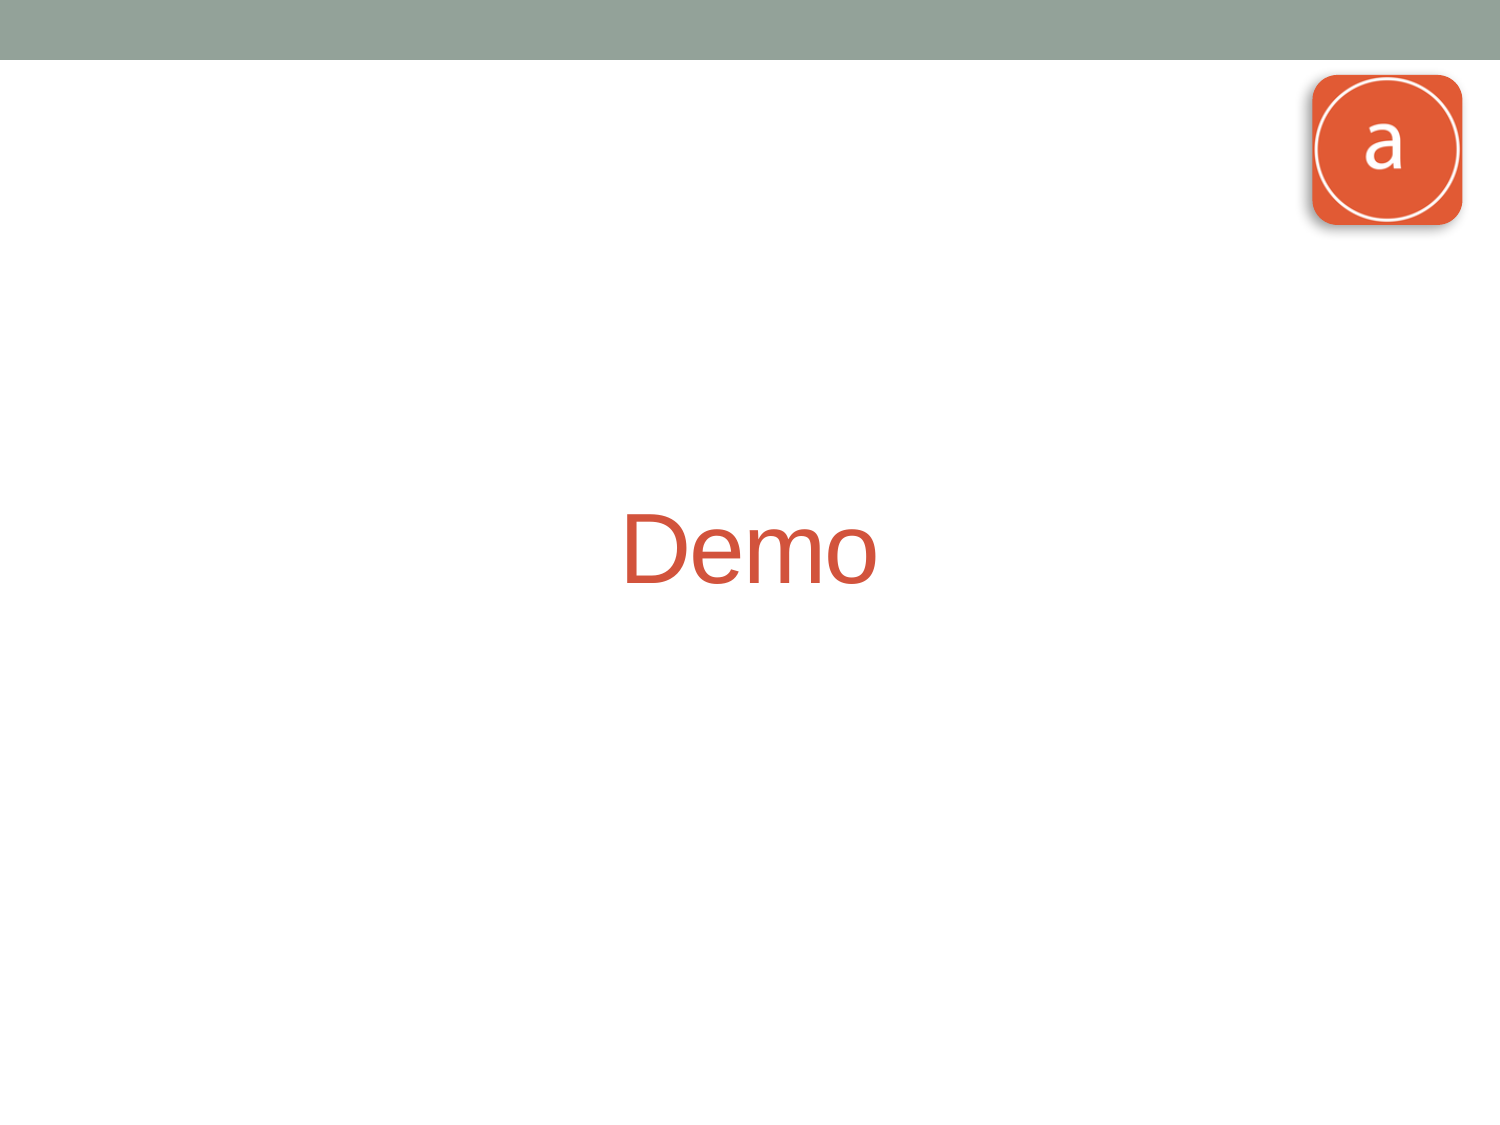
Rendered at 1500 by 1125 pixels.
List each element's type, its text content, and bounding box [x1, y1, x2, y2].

title Demo [531, 462, 969, 625]
picture [1312, 74, 1463, 226]
